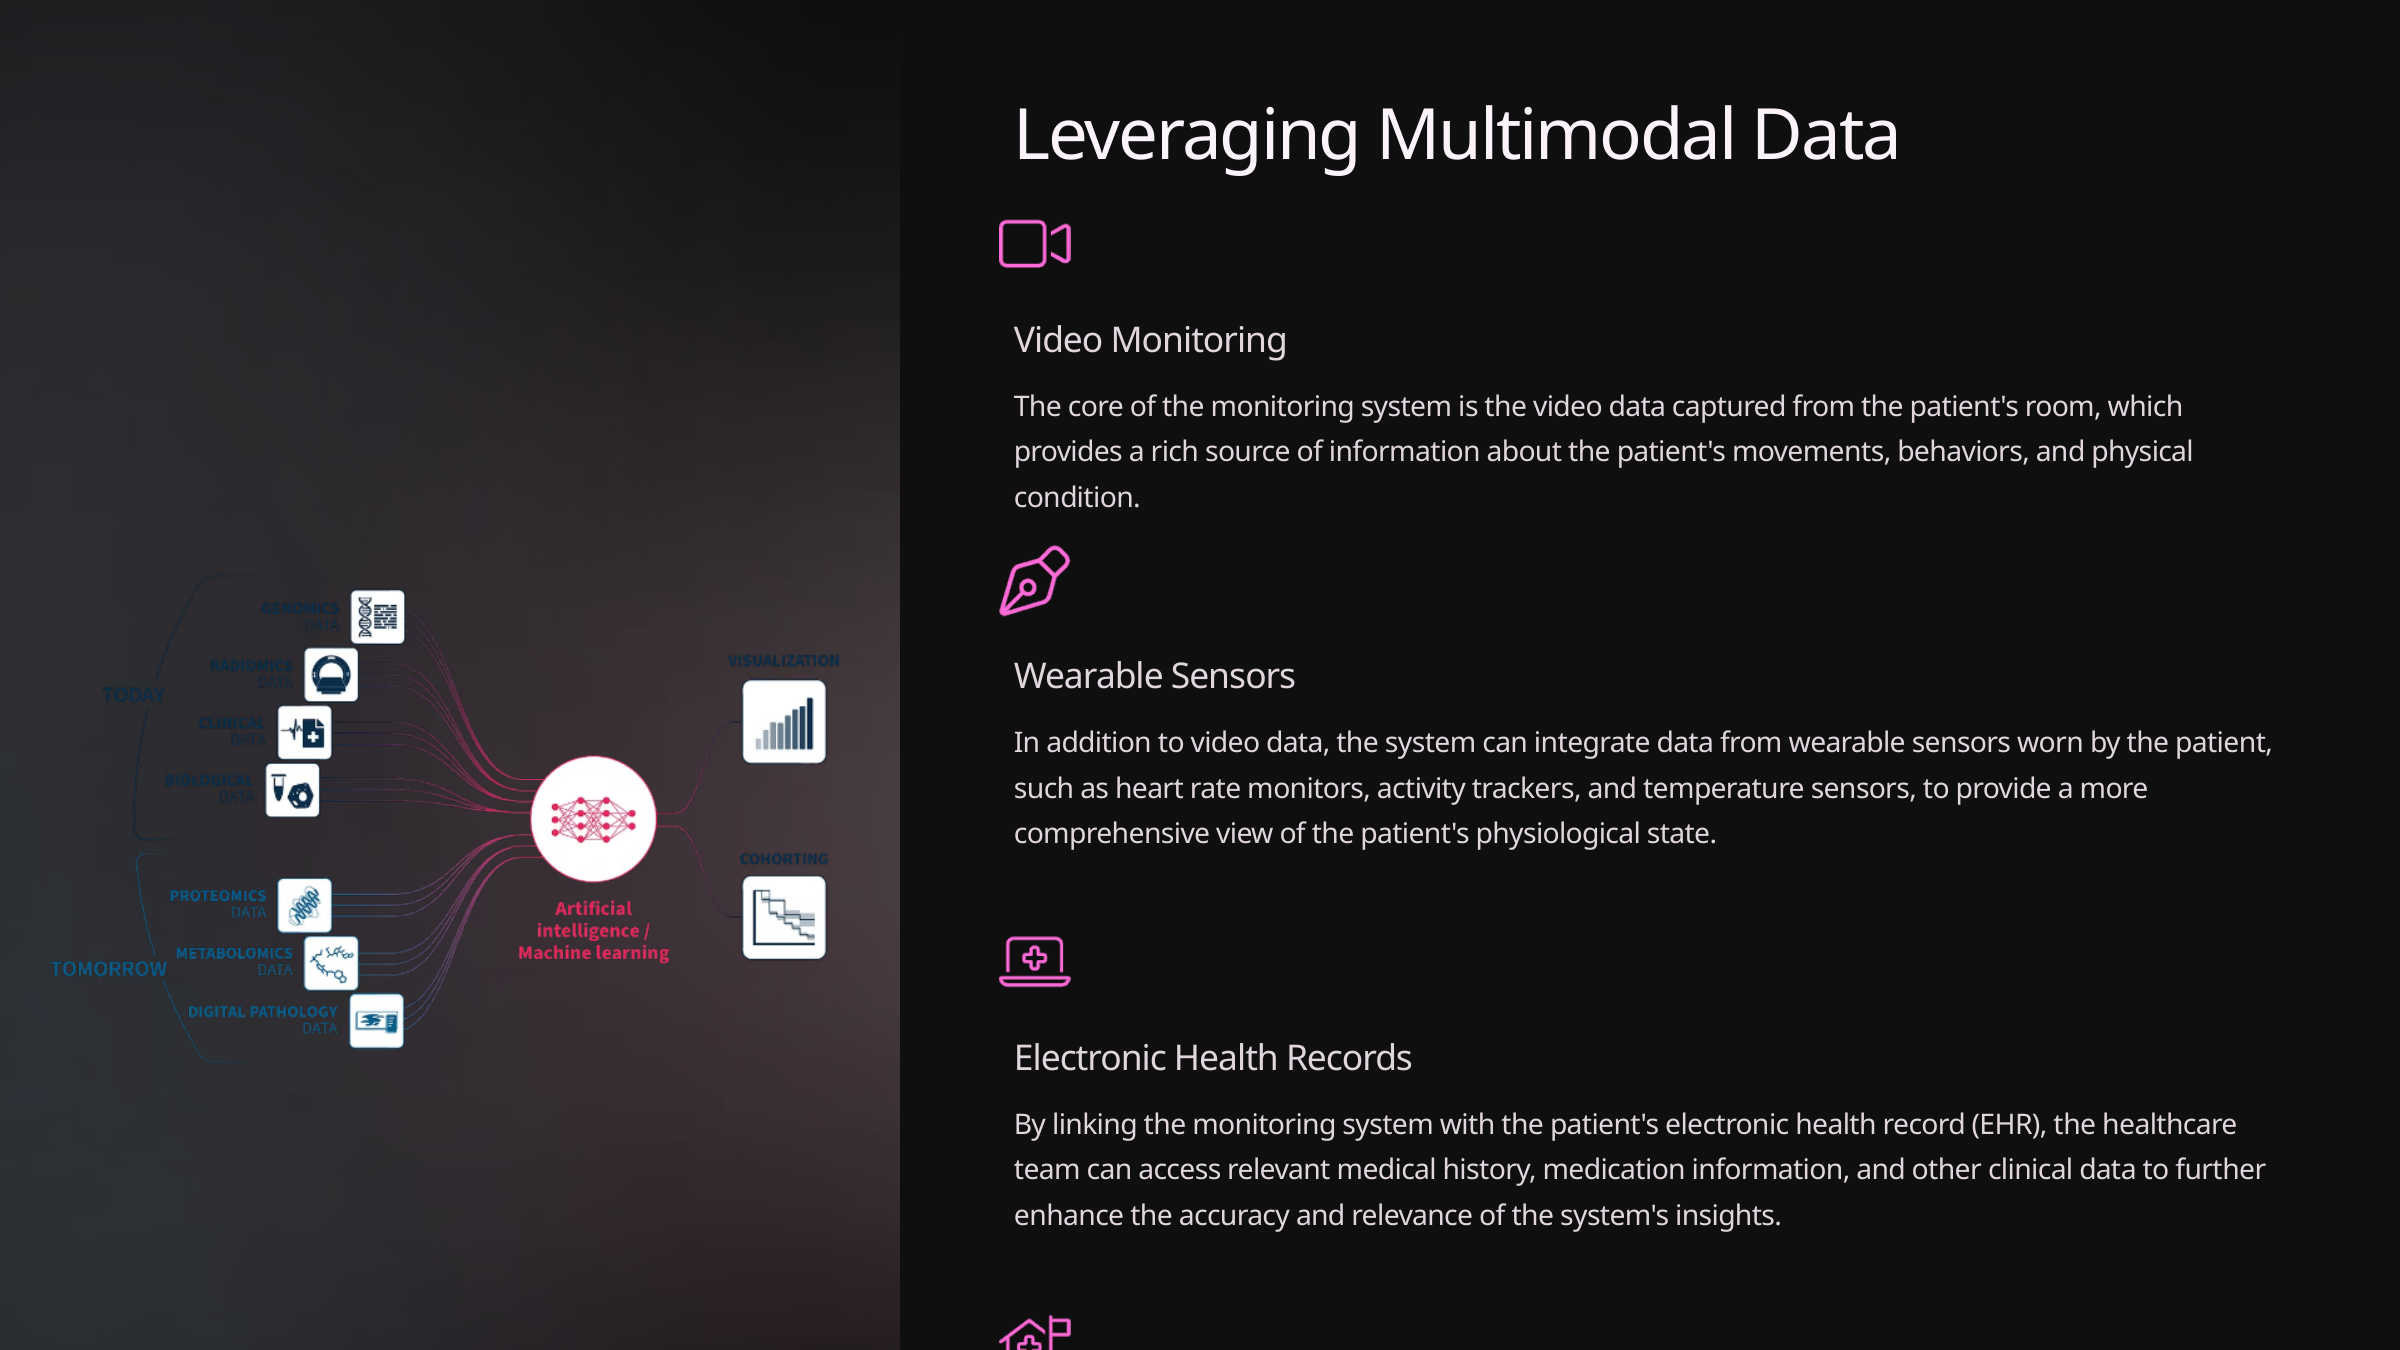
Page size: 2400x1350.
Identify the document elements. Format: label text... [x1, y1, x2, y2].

picture [999, 926, 1071, 998]
text_box The core of the monitoring system is the video data captured from the patient's room, which provides a rich source of information about the patient's movements, behaviors, and physical condition. [999, 369, 2301, 461]
picture [999, 208, 1071, 280]
picture [999, 545, 1071, 617]
picture [999, 1308, 1071, 1350]
text_box Electronic Health Records [999, 1026, 1505, 1071]
text_box Video Monitoring [999, 308, 1354, 353]
text_box [900, 0, 2400, 1350]
text_box Leveraging Multimodal Data [999, 77, 2050, 167]
text_box Wearable Sensors [999, 644, 1354, 689]
picture [0, 0, 900, 1350]
text_box In addition to video data, the system can integrate data from wearable sensors worn by the patient, such as heart rate monitors, activity trackers, and temperature sensors, to provide a more comprehensive view of the patient's physiological state. [999, 705, 2301, 842]
text_box By linking the monitoring system with the patient's electronic health record (EHR), the healthcare team can access relevant medical history, medication information, and other clinical data to further enhance the accuracy and relevance of the system's insights. [999, 1087, 2301, 1224]
